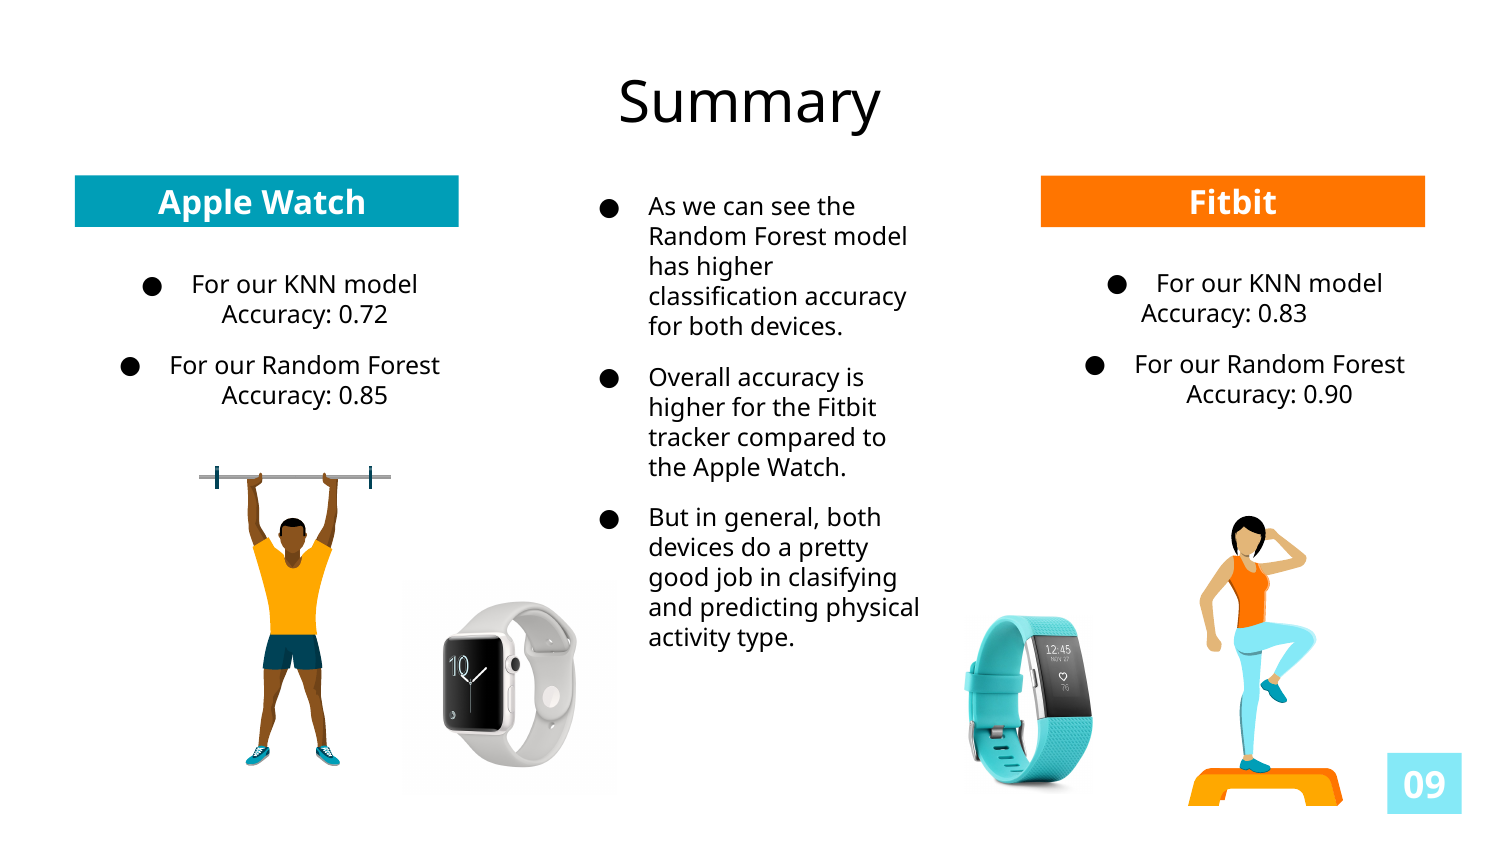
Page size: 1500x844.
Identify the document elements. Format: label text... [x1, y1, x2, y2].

text_box Fitbit [1040, 175, 1426, 228]
title Summary [51, 48, 1449, 130]
text_box For our KNN model Accuracy: 0.83 For our Random Forest Accuracy: 0.90 [1040, 252, 1425, 451]
text_box As we can see the Random Forest model has higher classification accuracy for both devices. Overall accuracy is higher for the Fitbit tracker compared to the Apple Watch. But in general, both devices do a pretty good job in clasifying and predicting physical activity type. [558, 175, 943, 681]
text_box Apple Watch [74, 175, 459, 227]
text_box 09 [1387, 752, 1462, 814]
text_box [1187, 515, 1344, 807]
picture [963, 614, 1093, 794]
picture [402, 580, 617, 795]
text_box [198, 461, 392, 767]
text_box For our KNN model Accuracy: 0.72 For our Random Forest Accuracy: 0.85 [75, 253, 460, 451]
